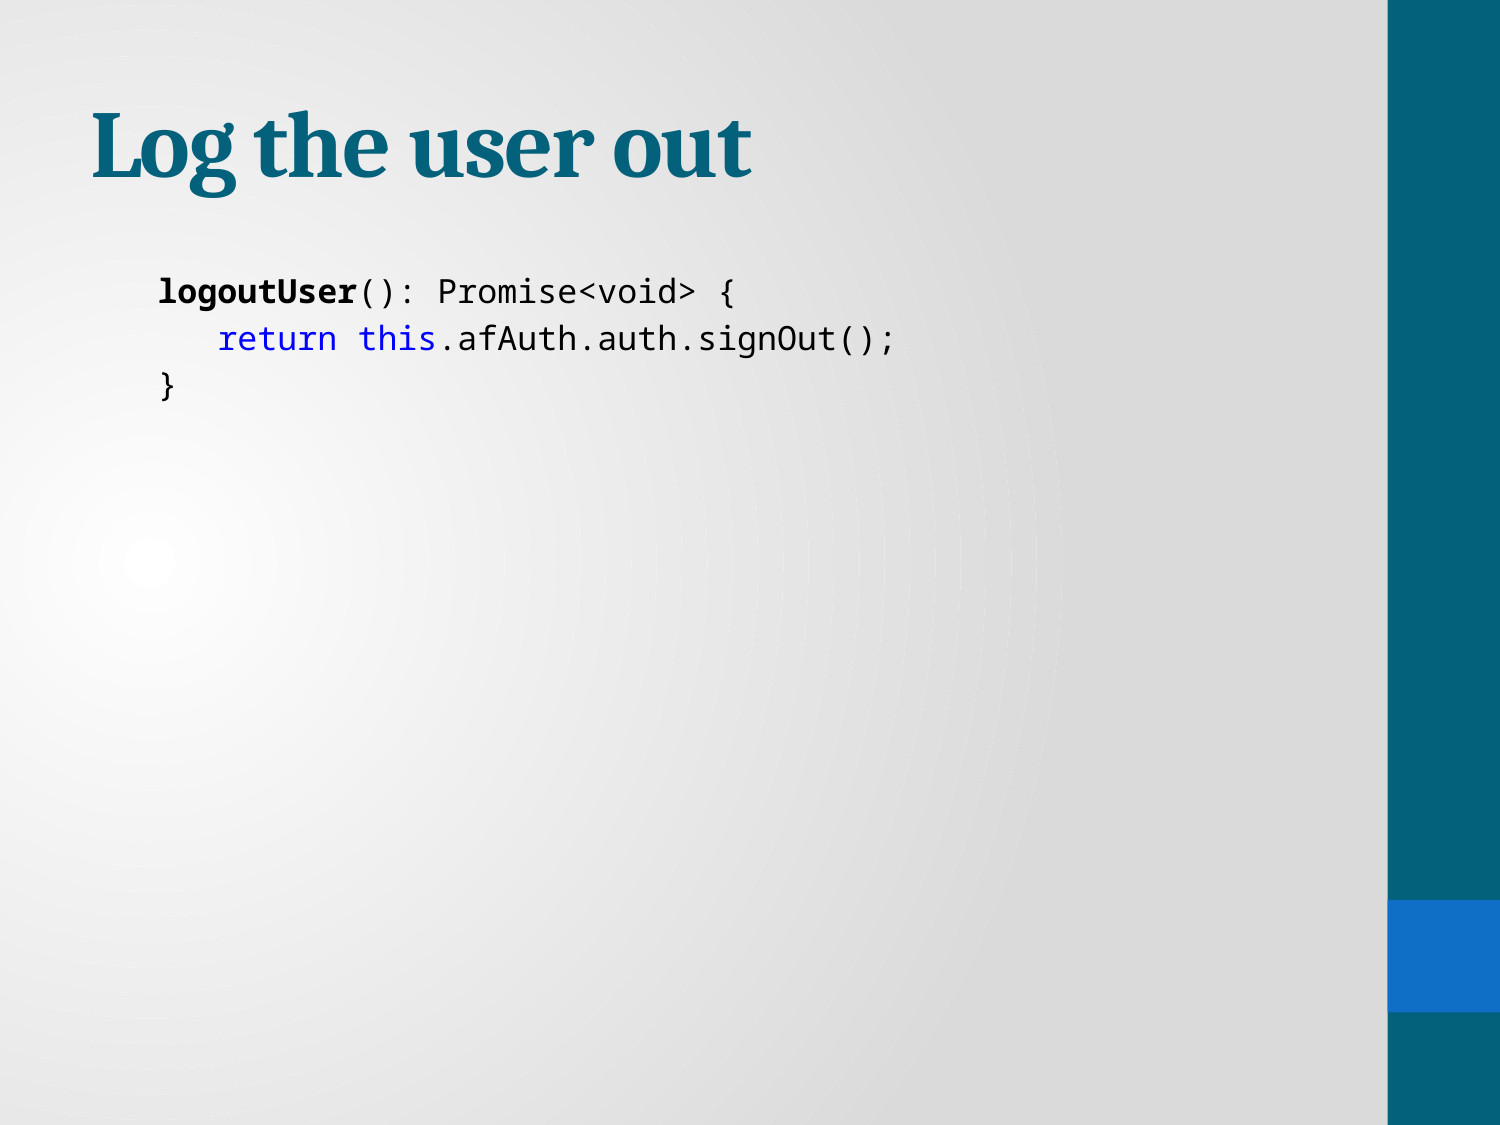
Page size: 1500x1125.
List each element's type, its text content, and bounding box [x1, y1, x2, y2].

list logoutUser(): Promise<void> { return this.afAuth.auth.signOut(); } [75, 262, 1325, 1050]
title Log the user out [75, 45, 1325, 233]
